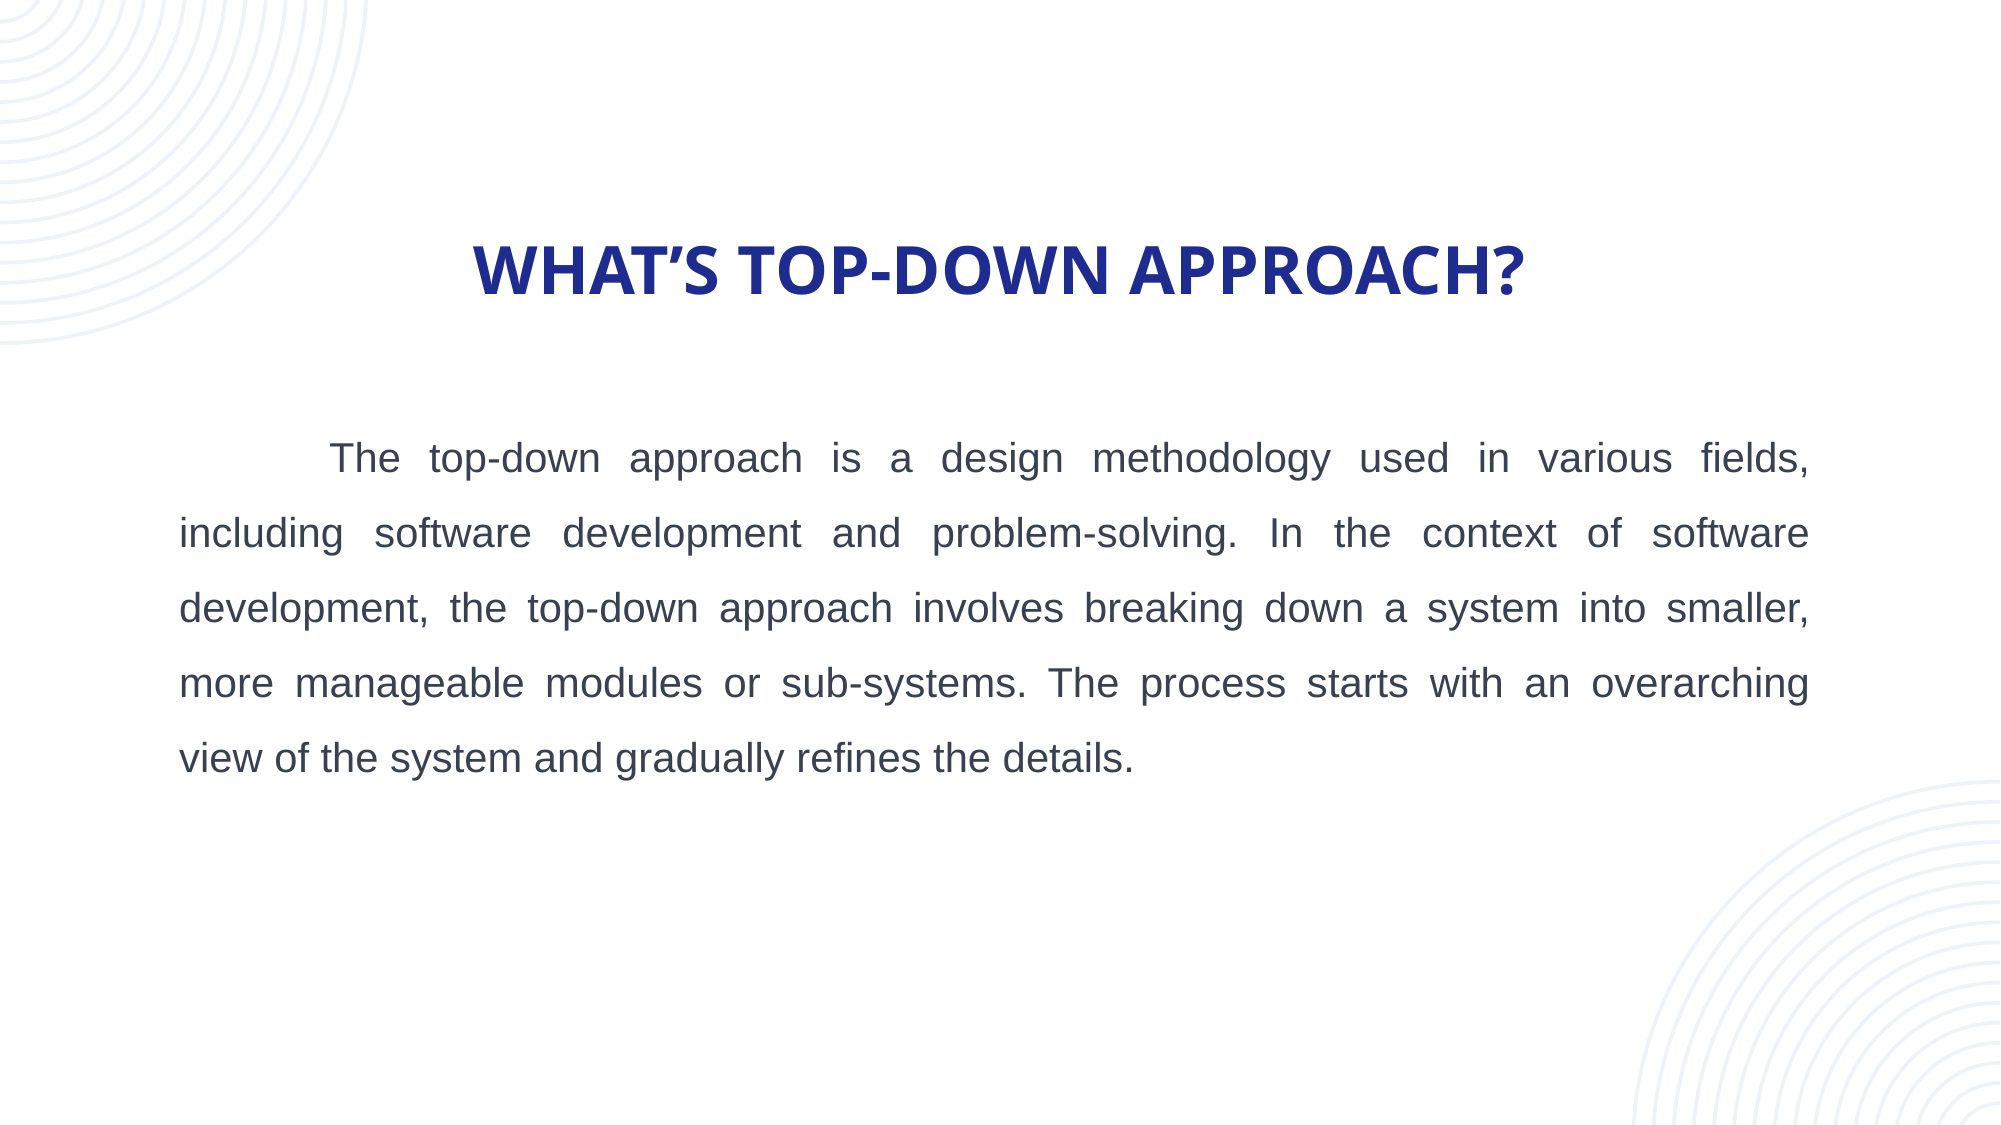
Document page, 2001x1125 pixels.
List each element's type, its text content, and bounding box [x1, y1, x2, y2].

text_box What’s Top-Down approach? [124, 199, 1875, 326]
text_box The top-down approach is a design methodology used in various fields, including software development and problem-solving. In the context of software development, the top-down approach involves breaking down a system into smaller, more manageable modules or sub-systems. The process starts with an overarching view of the system and gradually refines the details. [164, 398, 1826, 879]
